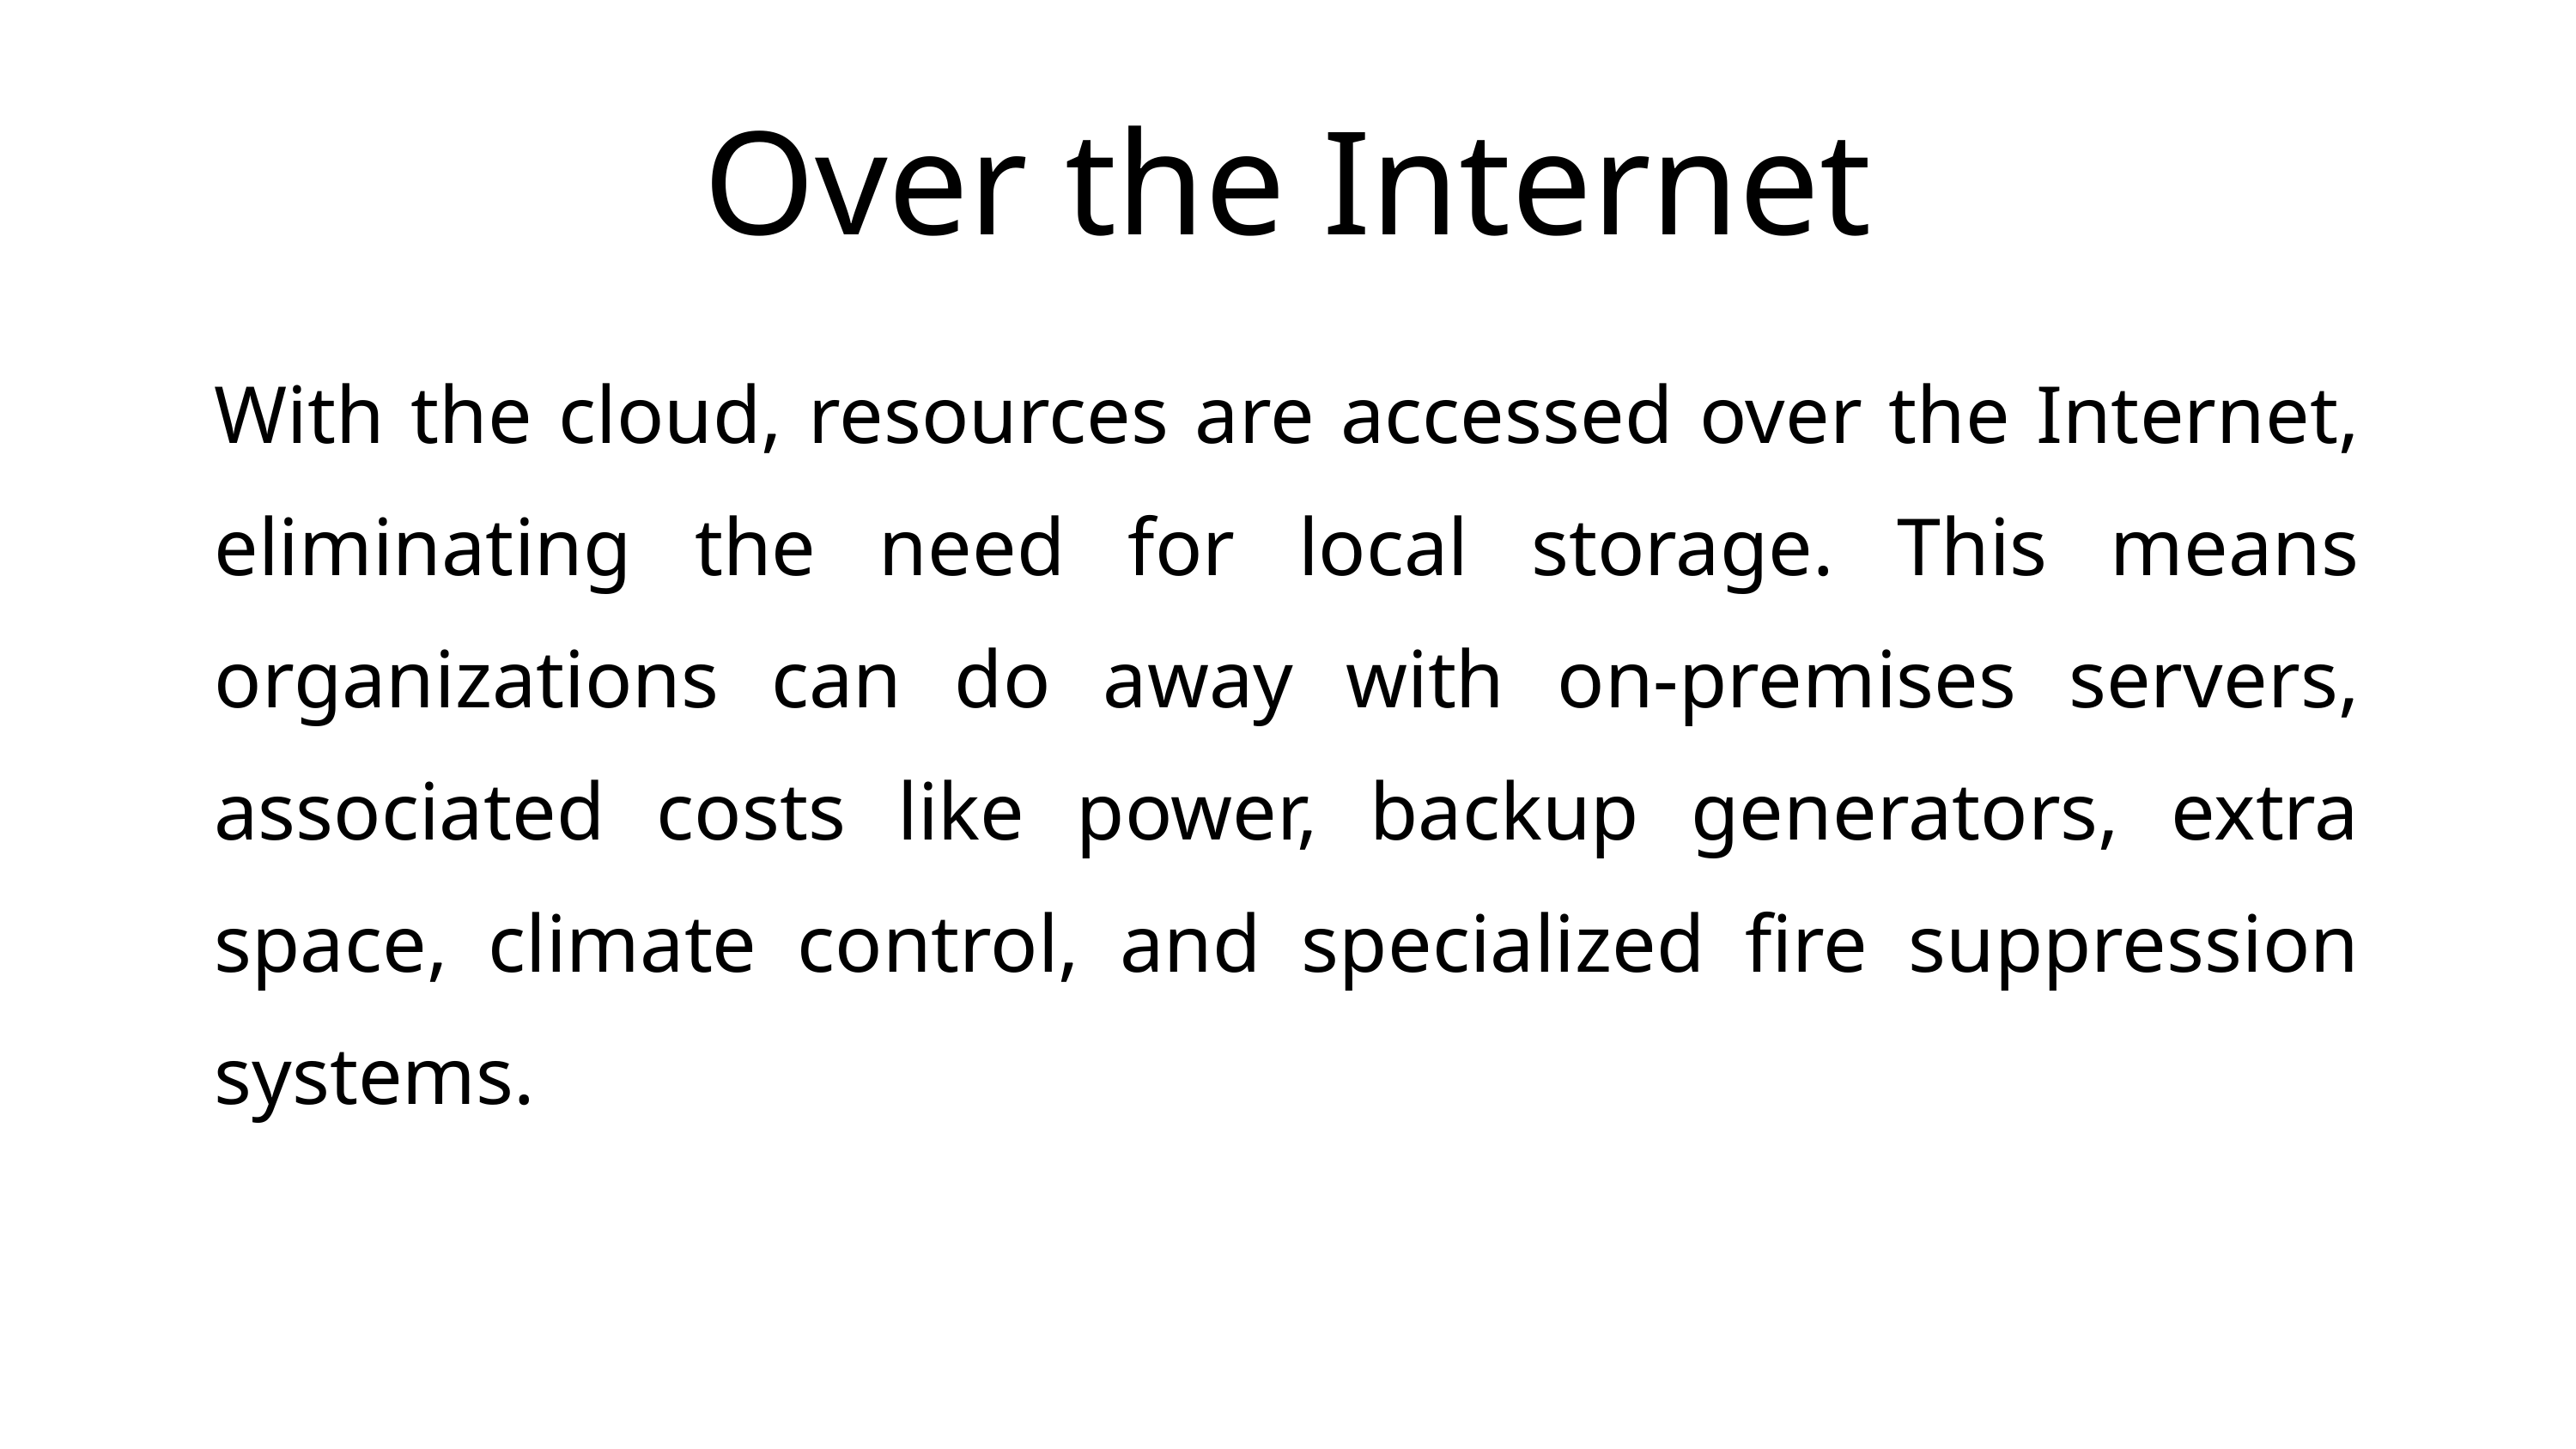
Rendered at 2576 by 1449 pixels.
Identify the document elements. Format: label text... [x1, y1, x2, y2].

text_box Over the Internet [655, 92, 1921, 264]
text_box With the cloud, resources are accessed over the Internet, eliminating the need for local storage. This means organizations can do away with on-premises servers, associated costs like power, backup generators, extra space, climate control, and specialized fire suppression systems. [214, 327, 2362, 1120]
